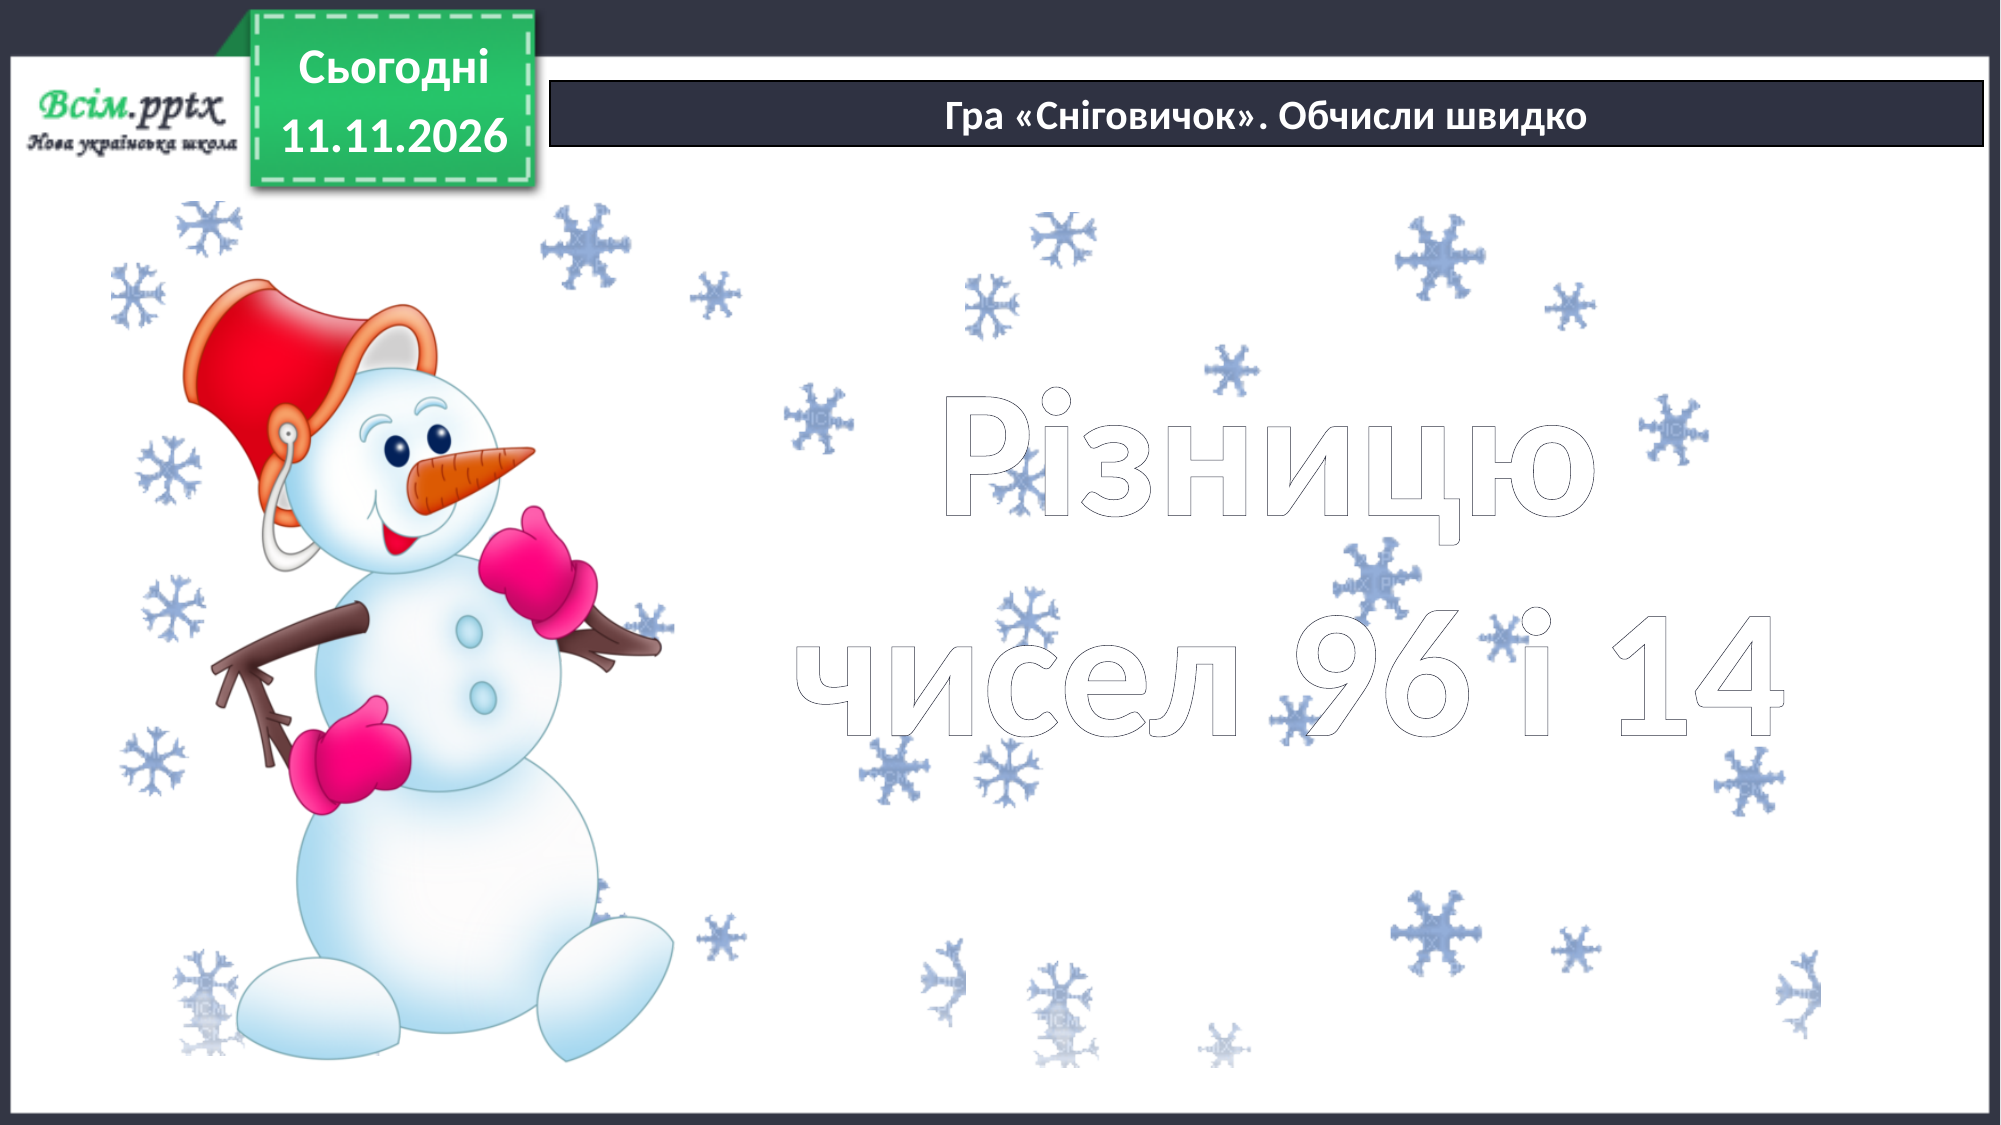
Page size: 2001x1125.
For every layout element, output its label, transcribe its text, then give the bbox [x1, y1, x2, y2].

picture [0, 0, 2001, 1125]
text_box Сьогодні [284, 26, 535, 101]
text_box Гра «Сніговичок». Обчисли швидко [549, 80, 1984, 147]
text_box 25.01.2022 [263, 101, 524, 164]
